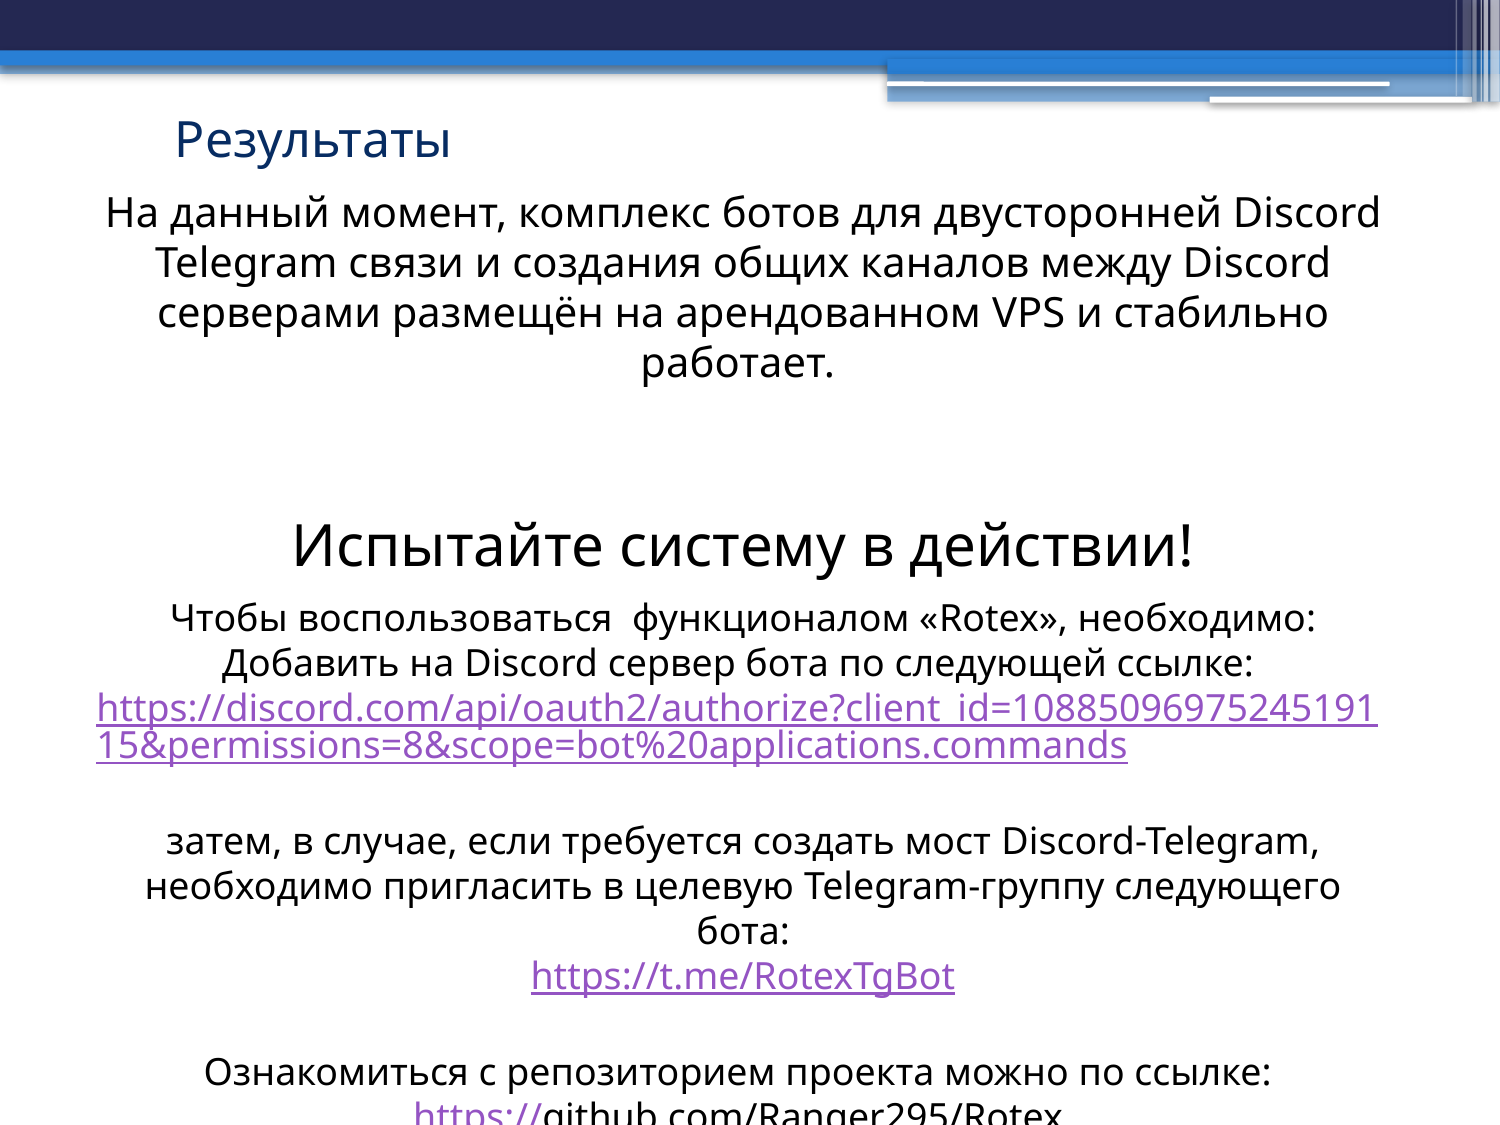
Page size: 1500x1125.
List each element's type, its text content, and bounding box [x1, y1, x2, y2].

text_box На данный момент, комплекс ботов для двусторонней Discord Telegram связи и создания общих каналов между Discord серверами размещён на арендованном VPS и стабильно работает. [69, 178, 1417, 394]
text_box Испытайте систему в действии! [258, 500, 1228, 586]
text_box Результаты [41, 100, 587, 175]
text_box Чтобы воспользоваться функционалом «Rotex», необходимо: Добавить на Discord сервер бота по следующей ссылке: https://discord.com/api/oauth2/authorize?client_id=1088509697524519115&permissions=8&scope=bot%20applications.commands затем, в случае, если требуется создать мост Discord-Telegram, необходимо пригласить в целевую Telegram-группу следующего бота: https://t.me/RotexTgBot Ознакомиться с репозиторием проекта можно по ссылке: https://github.com/Ranger295/Rotex [81, 586, 1405, 1114]
